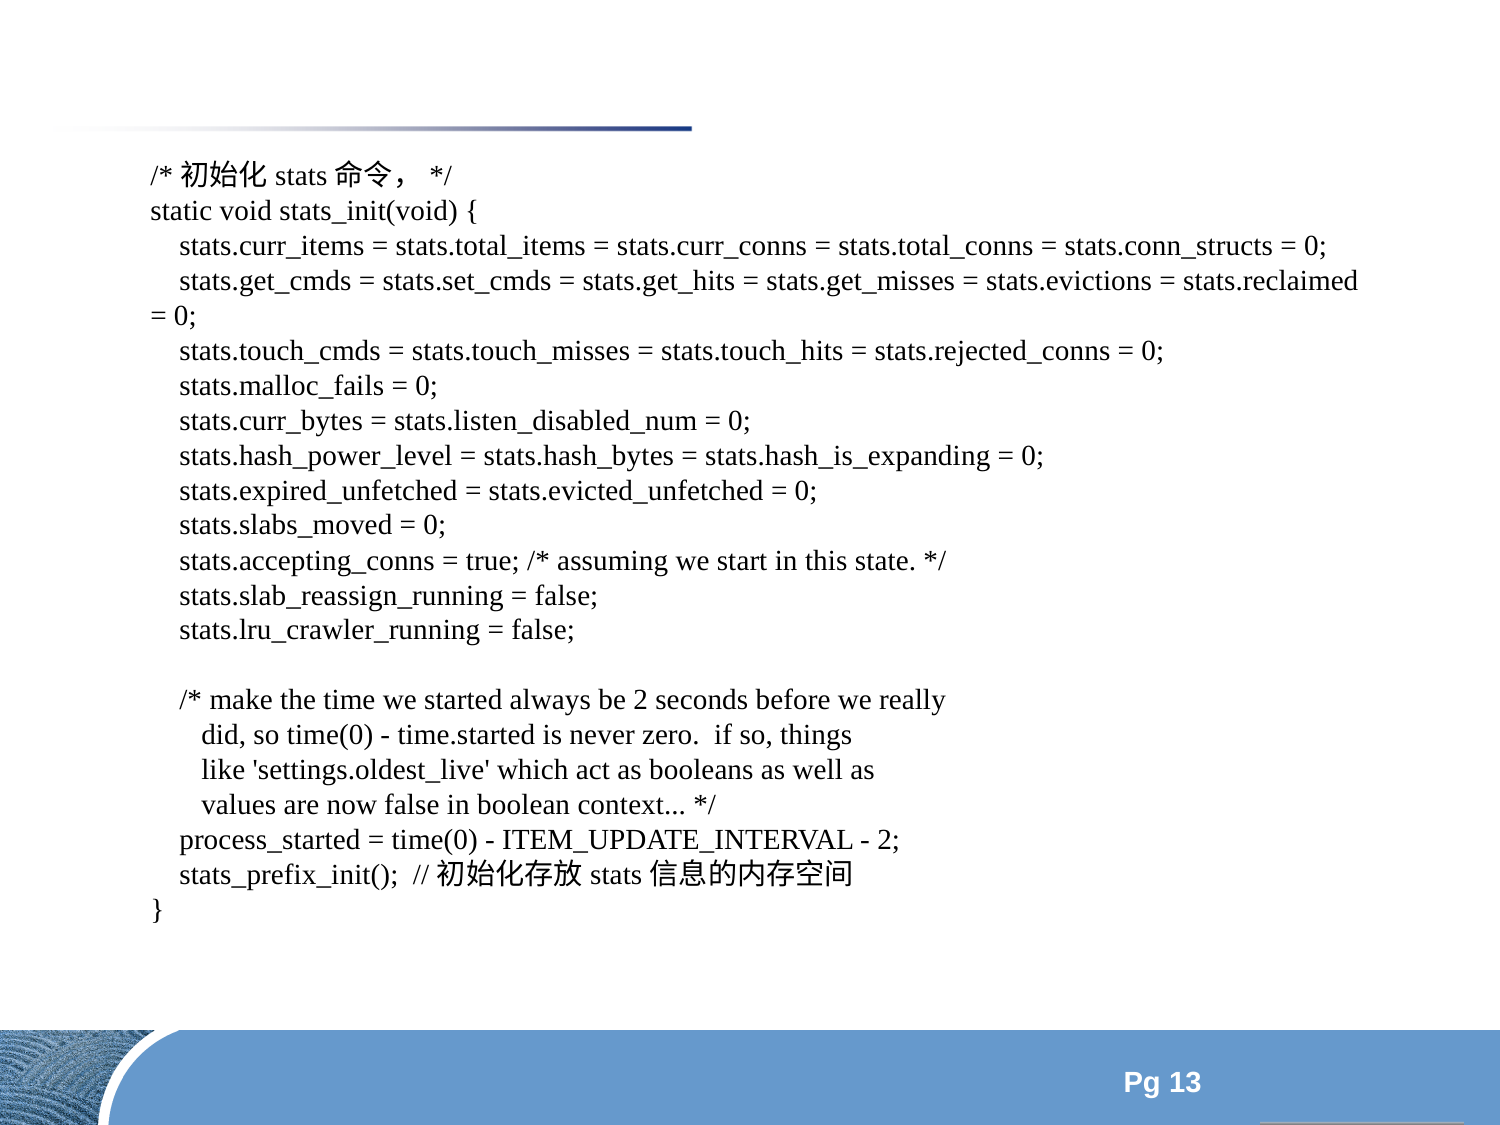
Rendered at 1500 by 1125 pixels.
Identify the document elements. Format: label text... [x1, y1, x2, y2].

text_box /*初始化stats命令，*/ static void stats_init(void) { stats.curr_items = stats.total_items = stats.curr_conns = stats.total_conns = stats.conn_structs = 0; stats.get_cmds = stats.set_cmds = stats.get_hits = stats.get_misses = stats.evictions = stats.reclaimed = 0; stats.touch_cmds = stats.touch_misses = stats.touch_hits = stats.rejected_conns = 0; stats.malloc_fails = 0; stats.curr_bytes = stats.listen_disabled_num = 0; stats.hash_power_level = stats.hash_bytes = stats.hash_is_expanding = 0; stats.expired_unfetched = stats.evicted_unfetched = 0; stats.slabs_moved = 0; stats.accepting_conns = true; /* assuming we start in this state. */ stats.slab_reassign_running = false; stats.lru_crawler_running = false; /* make the time we started always be 2 seconds before we really did, so time(0) - time.started is never zero. if so, things like 'settings.oldest_live' which act as booleans as well as values are now false in boolean context... */ process_started = time(0) - ITEM_UPDATE_INTERVAL - 2; stats_prefix_init(); //初始化存放stats信息的内存空间 } [135, 148, 1376, 933]
picture [1, 1, 800, 169]
picture [0, 1030, 1500, 1125]
